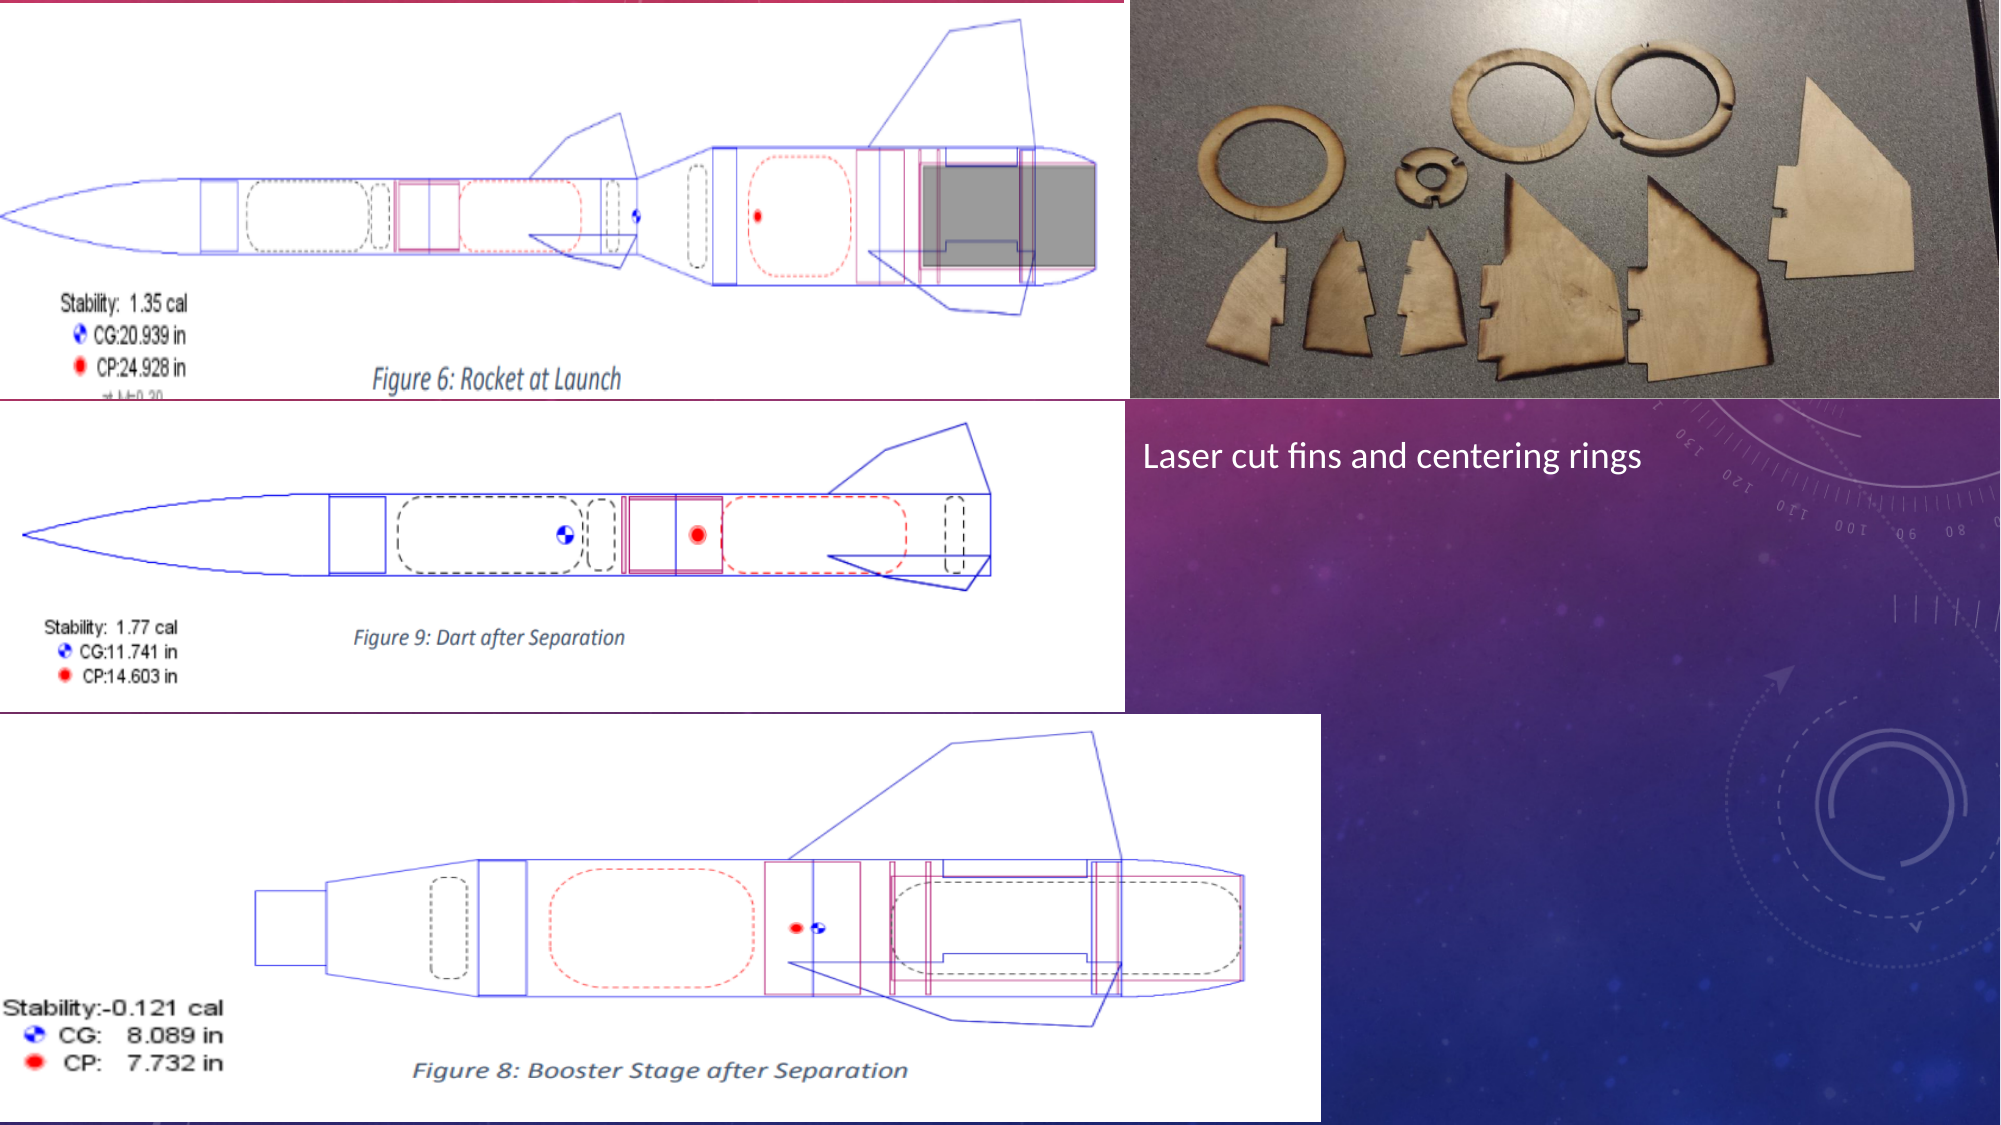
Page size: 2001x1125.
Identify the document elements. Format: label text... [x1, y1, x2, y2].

picture [0, 0, 2001, 1125]
text_box Laser cut fins and centering rings [1129, 423, 1658, 484]
